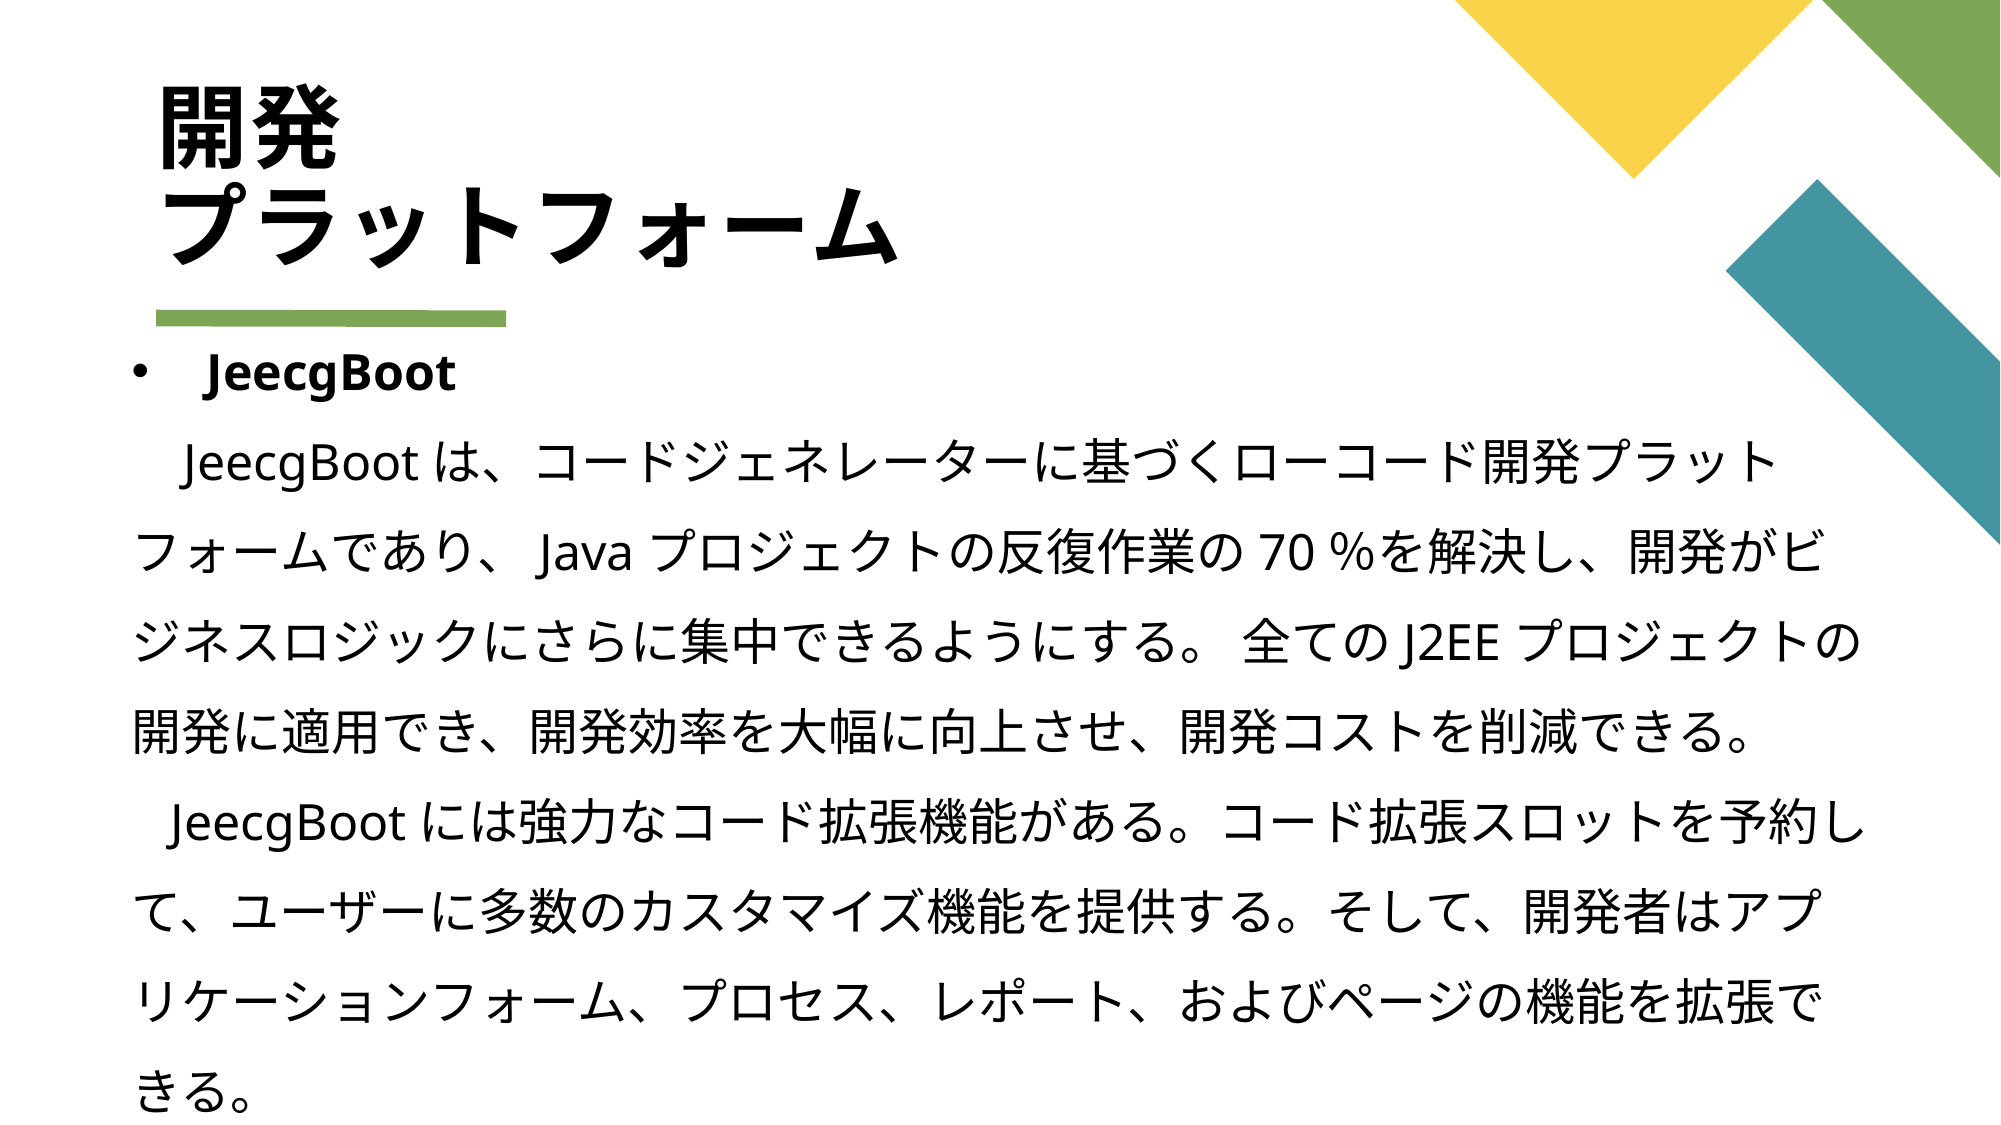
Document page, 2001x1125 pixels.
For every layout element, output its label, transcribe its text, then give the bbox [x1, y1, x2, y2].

text_box JeecgBoot JeecgBootは、コードジェネレーターに基づくローコード開発プラットフォームであり、Javaプロジェクトの反復作業の70％を解決し、開発がビジネスロジックにさらに集中できるようにする。 全てのJ2EEプロジェクトの開発に適用でき、開発効率を大幅に向上させ、開発コストを削減できる。 JeecgBootには強力なコード拡張機能がある。コード拡張スロットを予約して、ユーザーに多数のカスタマイズ機能を提供する。そして、開発者はアプリケーションフォーム、プロセス、レポート、およびページの機能を拡張できる。 [116, 303, 1884, 1125]
title 開発 プラットフォーム [156, 76, 951, 281]
